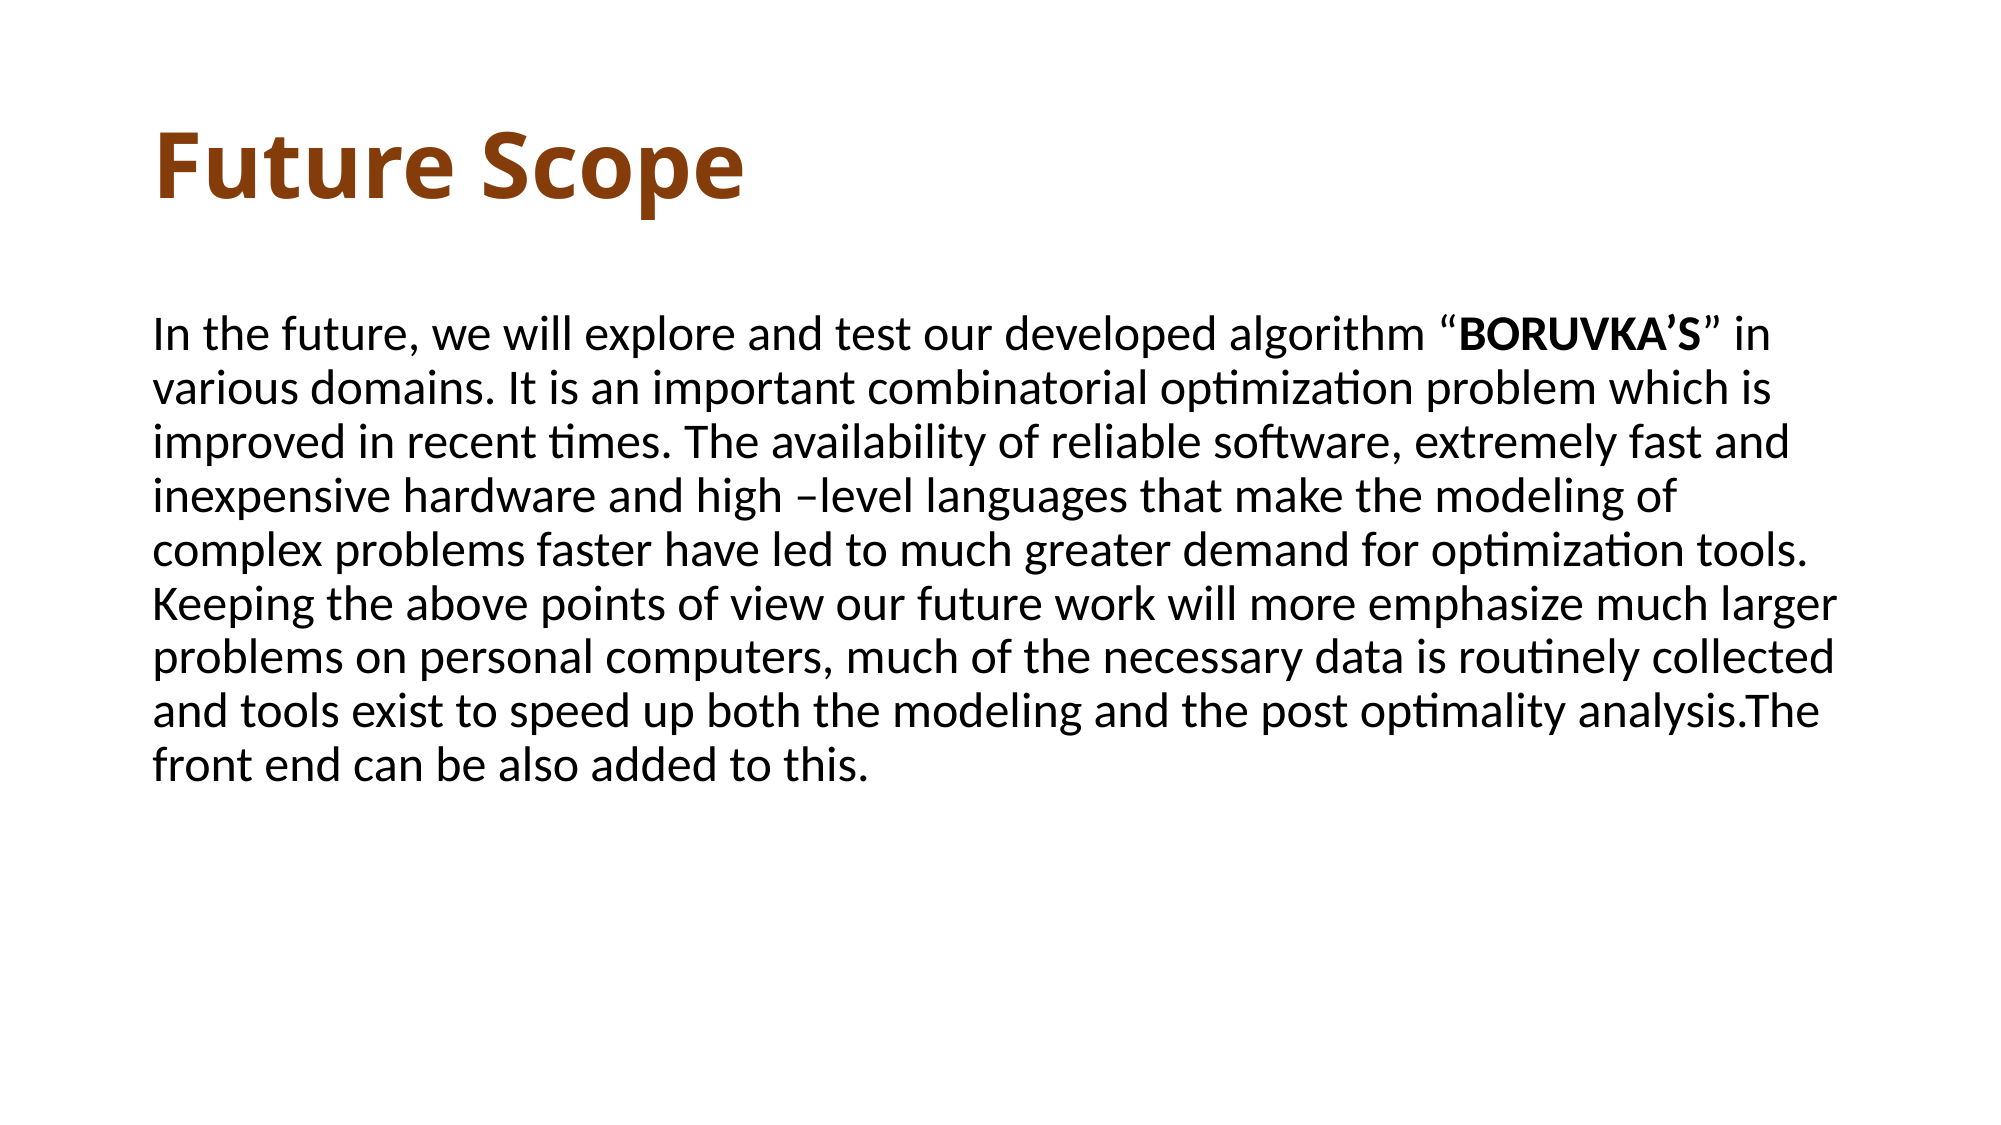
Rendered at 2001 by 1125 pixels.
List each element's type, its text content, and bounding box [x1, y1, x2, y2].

title Future Scope [137, 59, 1863, 278]
list In the future, we will explore and test our developed algorithm “BORUVKA’S” in various domains. It is an important combinatorial optimization problem which is improved in recent times. The availability of reliable software, extremely fast and inexpensive hardware and high –level languages that make the modeling of complex problems faster have led to much greater demand for optimization tools. Keeping the above points of view our future work will more emphasize much larger problems on personal computers, much of the necessary data is routinely collected and tools exist to speed up both the modeling and the post optimality analysis.The front end can be also added to this. [137, 299, 1863, 1014]
